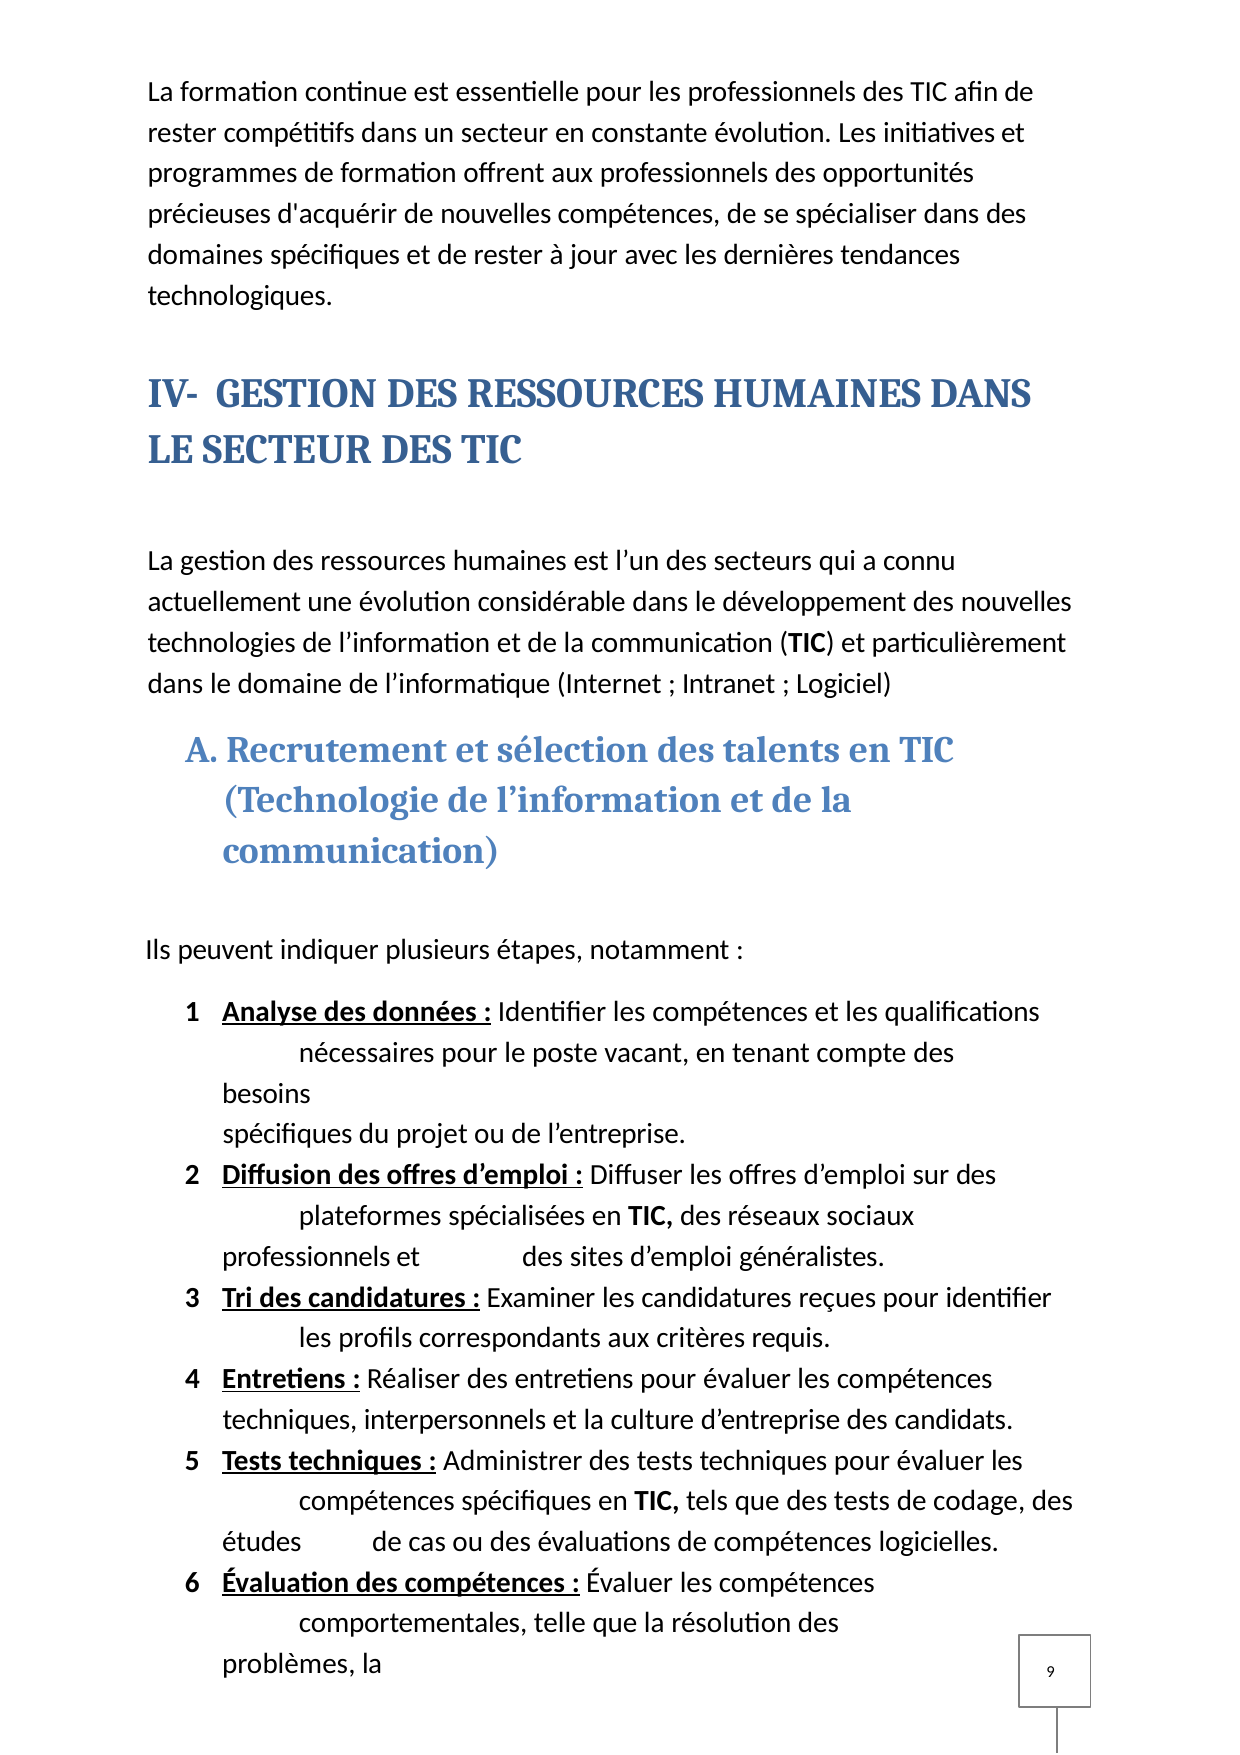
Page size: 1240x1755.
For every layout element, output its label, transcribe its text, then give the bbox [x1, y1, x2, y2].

text_box La formation continue est essentielle pour les professionnels des TIC afin de rester compétitifs dans un secteur en constante évolution. Les initiatives et programmes de formation offrent aux professionnels des opportunités précieuses d'acquérir de nouvelles compétences, de se spécialiser dans des domaines spécifiques et de rester à jour avec les dernières tendances technologiques. IV- GESTION DES RESSOURCES HUMAINES DANS LE SECTEUR DES TIC La gestion des ressources humaines est l’un des secteurs qui a connu actuellement une évolution considérable dans le développement des nouvelles technologies de l’information et de la communication (TIC) et particulièrement dans le domaine de l’informatique (Internet ; Intranet ; Logiciel) A. Recrutement et sélection des talents en TIC (Technologie de l’information et de la communication) Ils peuvent indiquer plusieurs étapes, notamment : Analyse des données : Identifier les compétences et les qualifications nécessaires pour le poste vacant, en tenant compte des besoins spécifiques du projet ou de l’entreprise. Diffusion des offres d’emploi : Diffuser les offres d’emploi sur des plateformes spécialisées en TIC, des réseaux sociaux professionnels et des sites d’emploi généralistes. Tri des candidatures : Examiner les candidatures reçues pour identifier les profils correspondants aux critères requis. Entretiens : Réaliser des entretiens pour évaluer les compétences techniques, interpersonnels et la culture d’entreprise des candidats. Tests techniques : Administrer des tests techniques pour évaluer les compétences spécifiques en TIC, tels que des tests de codage, des études de cas ou des évaluations de compétences logicielles. Évaluation des compétences : Évaluer les compétences comportementales, telle que la résolution des problèmes, la [145, 64, 1094, 1680]
slide_number 9 [1040, 1662, 1072, 1755]
